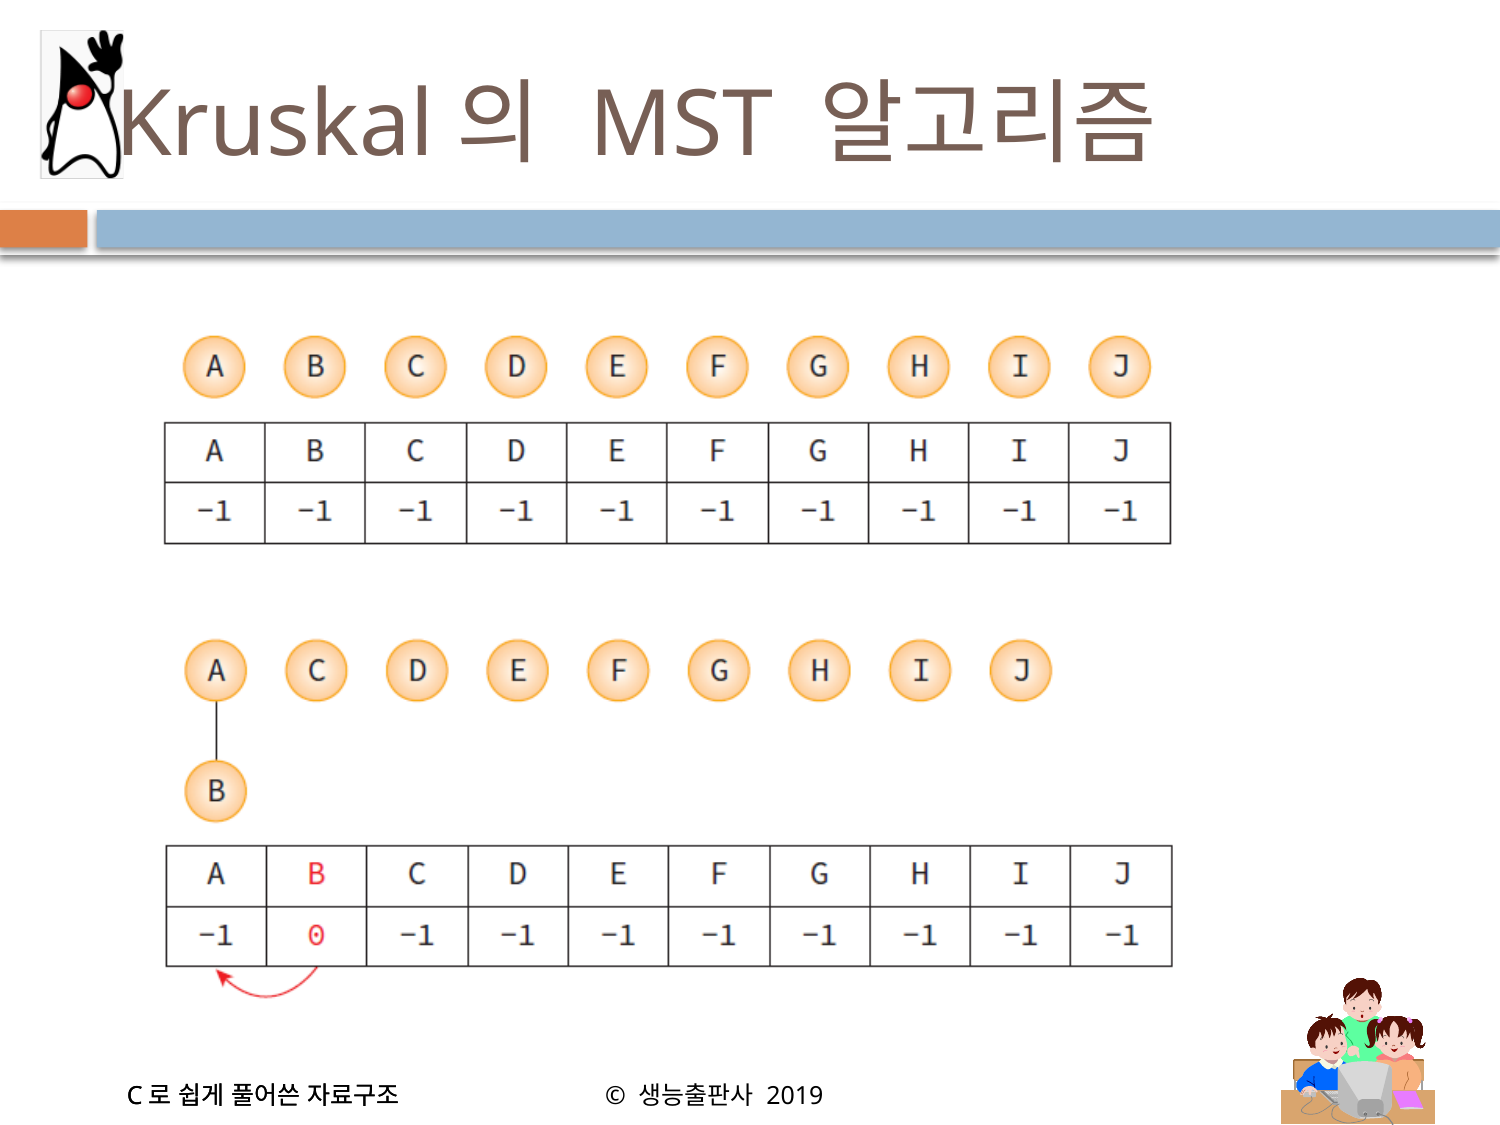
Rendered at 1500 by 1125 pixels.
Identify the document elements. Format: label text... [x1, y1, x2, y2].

picture [39, 30, 124, 179]
title Kruskal의 MST 알고리즘 [100, 37, 1438, 200]
picture [144, 613, 1223, 1023]
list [144, 311, 1209, 565]
